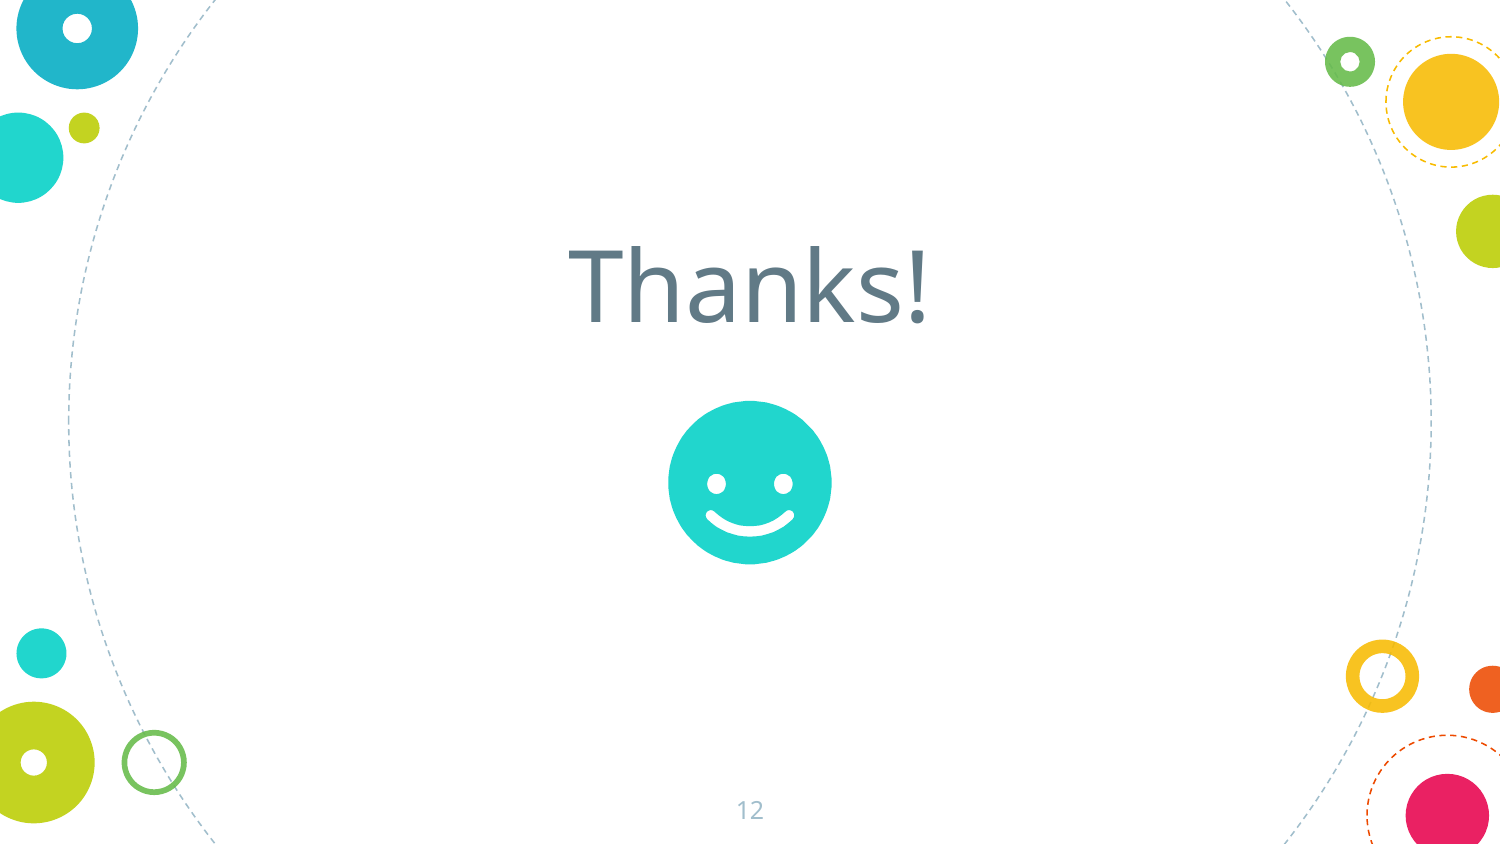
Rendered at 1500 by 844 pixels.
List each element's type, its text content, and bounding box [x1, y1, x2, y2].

title Thanks! [112, 167, 1388, 358]
slide_number ‹#› [711, 779, 789, 844]
text_box [668, 400, 832, 565]
